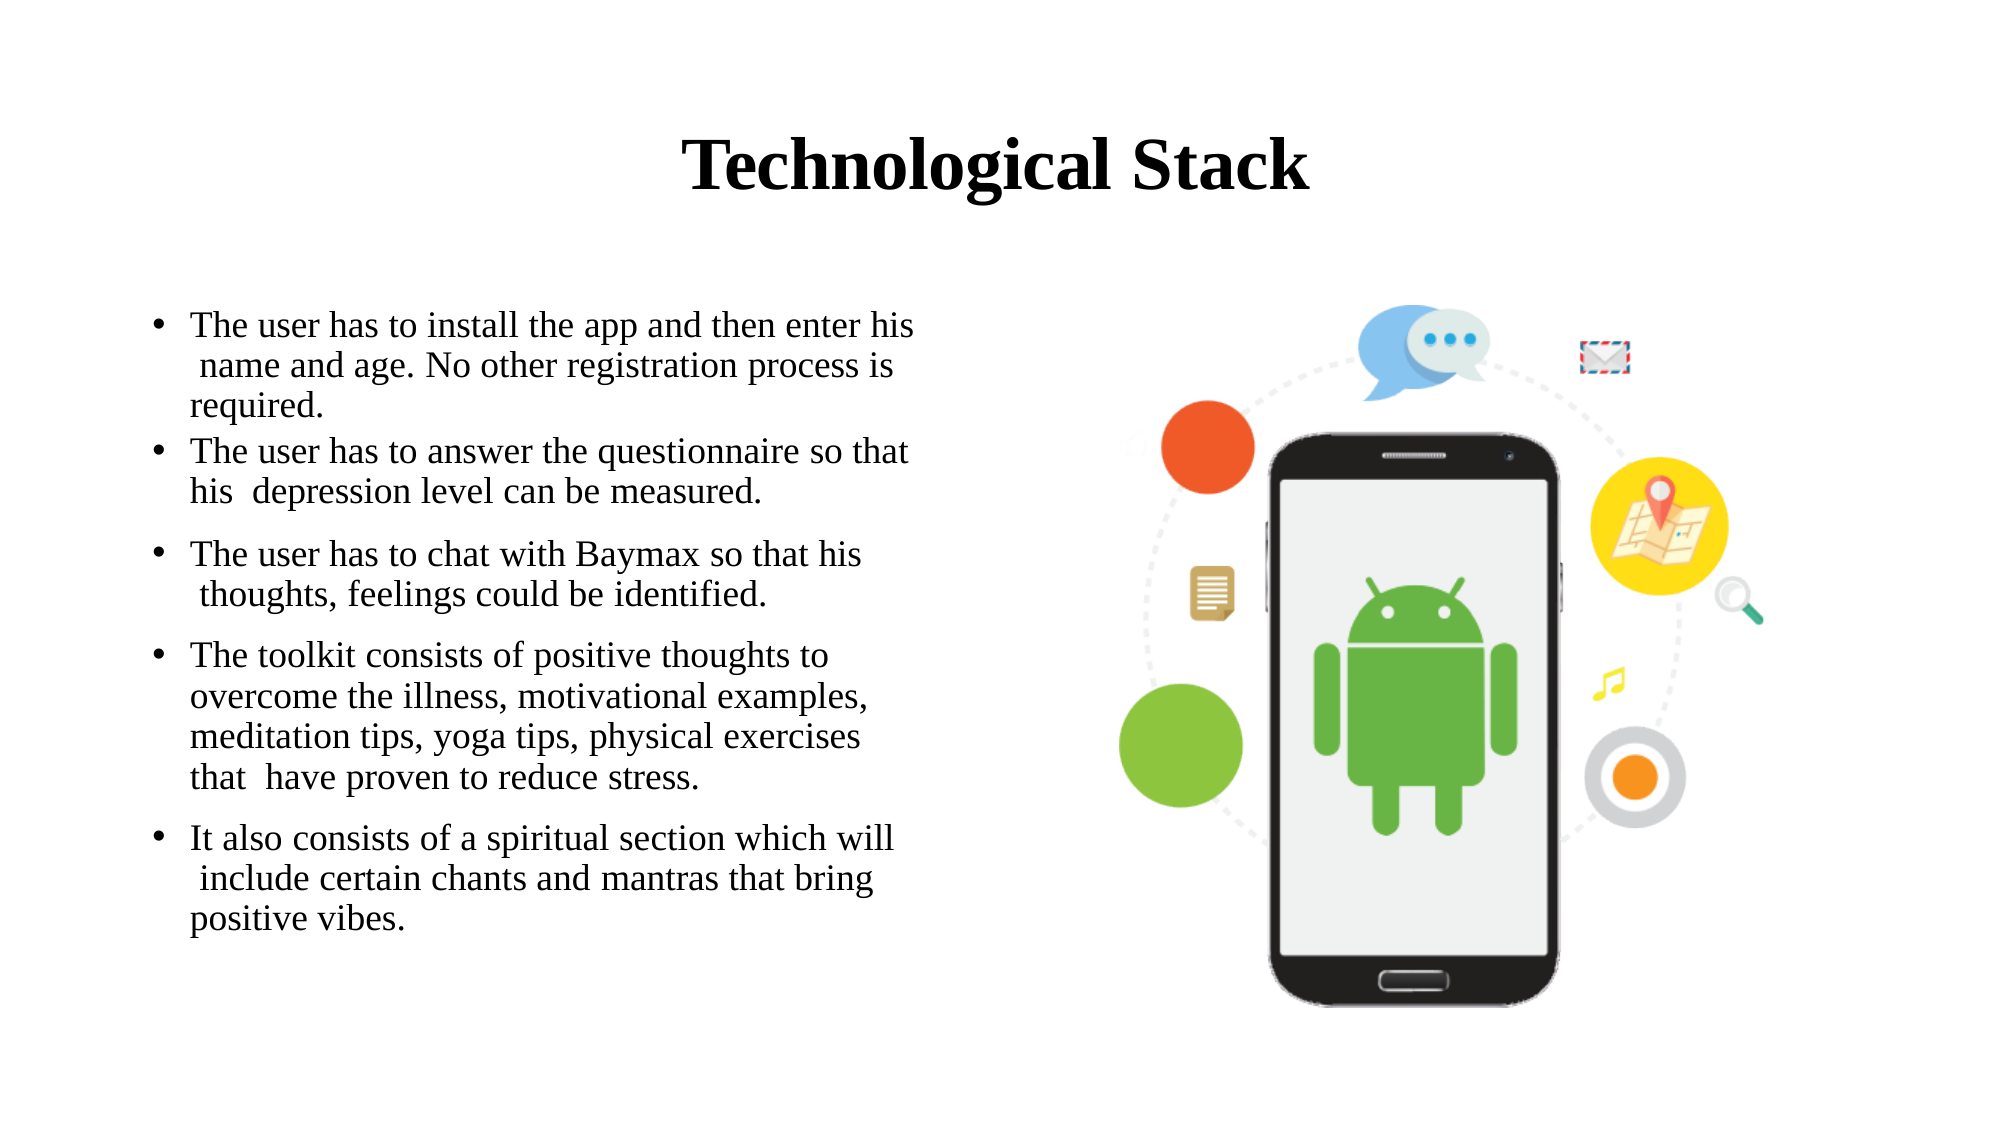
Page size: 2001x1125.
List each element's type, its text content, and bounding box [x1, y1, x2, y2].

text_box The user has to install the app and then enter his name and age. No other registration process is required. The user has to answer the questionnaire so that his depression level can be measured. The user has to chat with Baymax so that his thoughts, feelings could be identified. The toolkit consists of positive thoughts to overcome the illness, motivational examples, meditation tips, yoga tips, physical exercises that have proven to reduce stress. It also consists of a spiritual section which will include certain chants and mantras that bring positive vibes. [150, 299, 964, 939]
title Technological Stack [679, 112, 1321, 303]
text_box [1119, 305, 1764, 1008]
